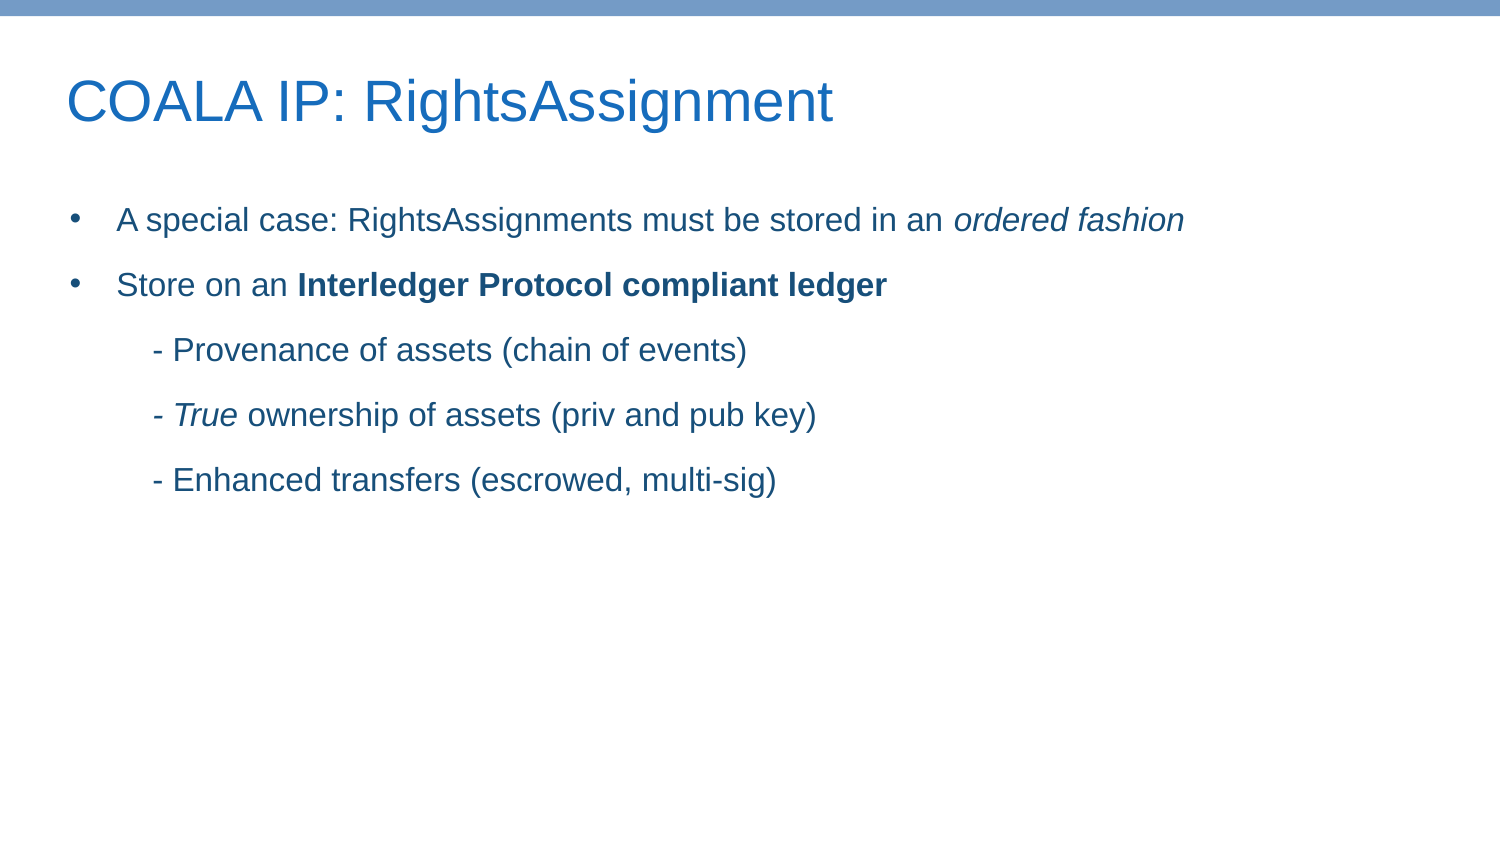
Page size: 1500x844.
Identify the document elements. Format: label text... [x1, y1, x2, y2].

text_box A special case: RightsAssignments must be stored in an ordered fashion Store on an Interledger Protocol compliant ledger - Provenance of assets (chain of events) - True ownership of assets (priv and pub key) - Enhanced transfers (escrowed, multi-sig) [54, 182, 1424, 806]
title COALA IP: RightsAssignment [51, 48, 1449, 142]
